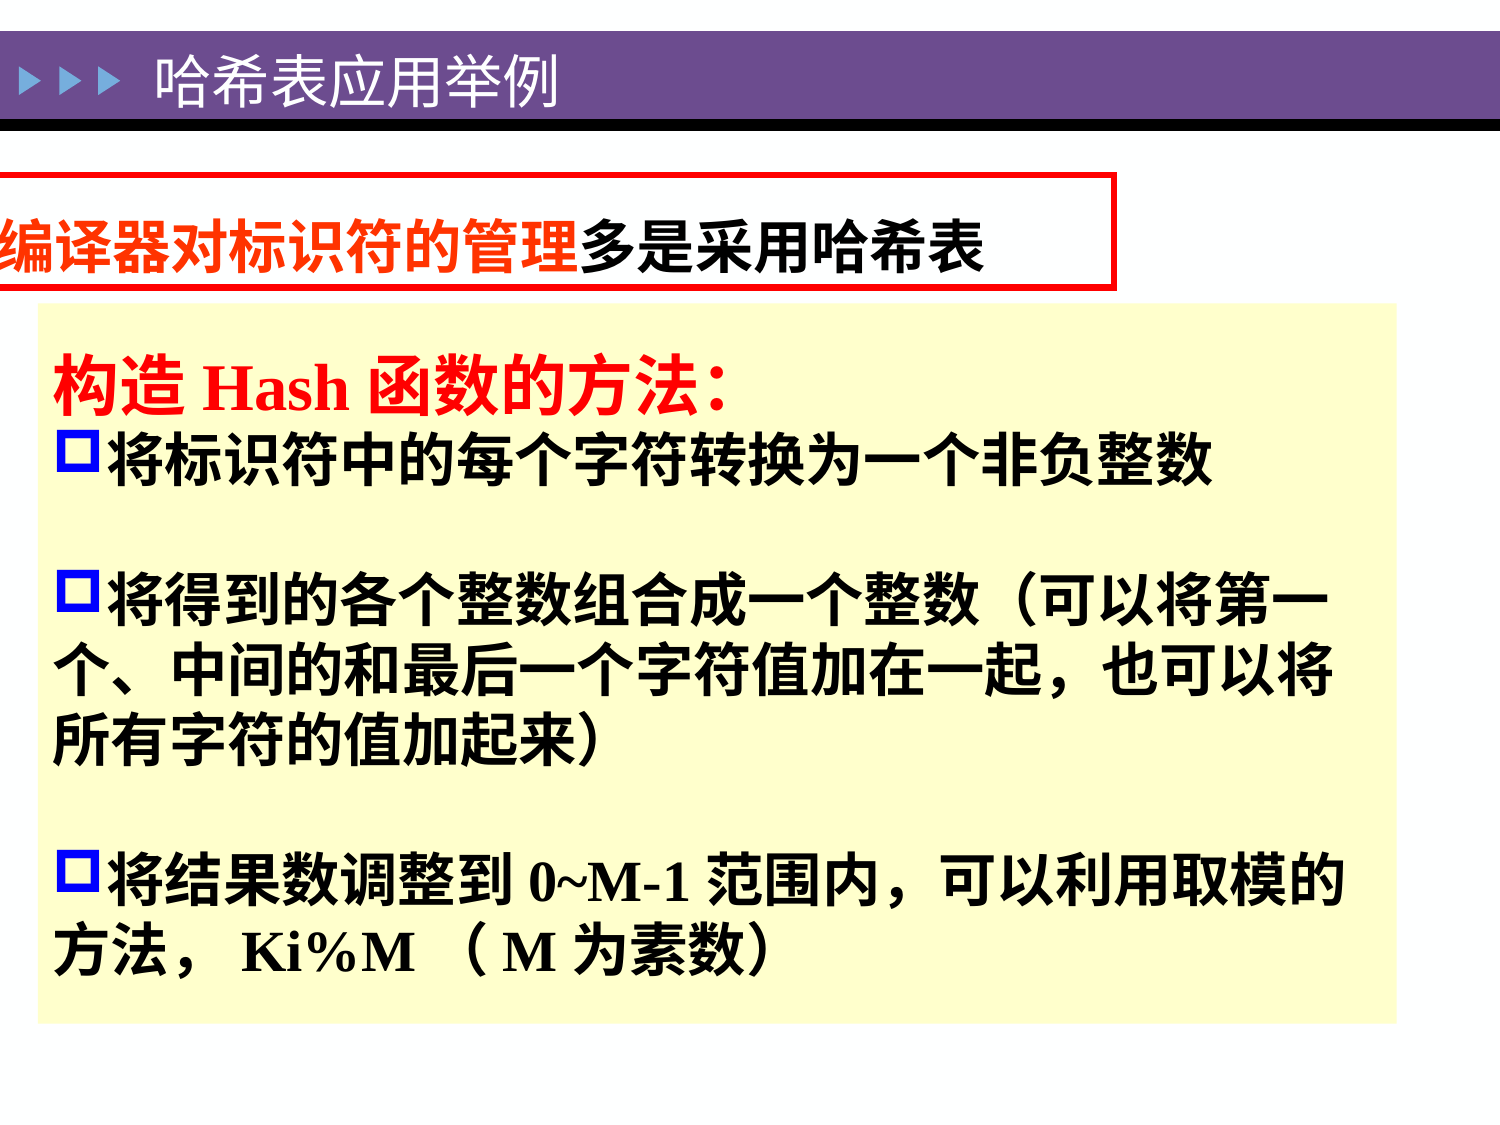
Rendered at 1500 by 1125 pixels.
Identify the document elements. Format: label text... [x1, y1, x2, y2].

title 哈希表应用举例 [138, 42, 1189, 118]
text_box 构造Hash函数的方法： 将标识符中的每个字符转换为一个非负整数 将得到的各个整数组合成一个整数（可以将第一个、中间的和最后一个字符值加在一起，也可以将所有字符的值加起来） 将结果数调整到0~M-1范围内，可以利用取模的方法，Ki%M（M为素数） [37, 303, 1397, 1024]
text_box 编译器对标识符的管理多是采用哈希表 [0, 174, 1114, 288]
